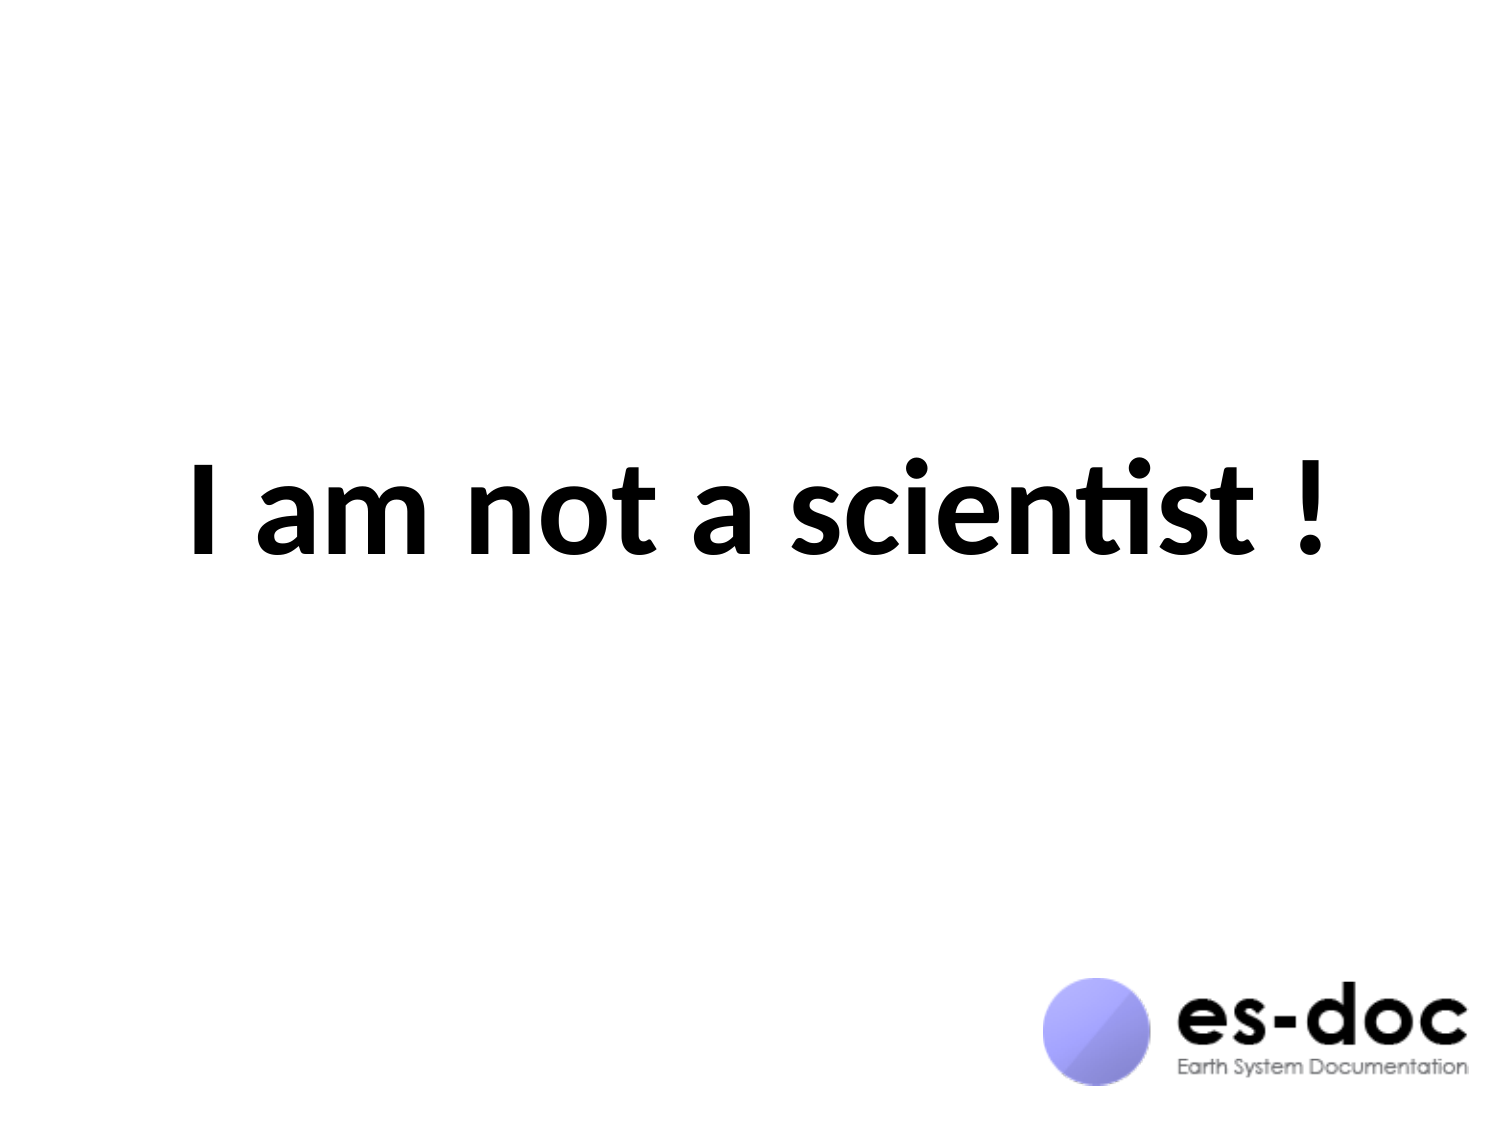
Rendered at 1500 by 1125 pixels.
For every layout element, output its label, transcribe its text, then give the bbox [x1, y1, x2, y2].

title I am not a scientist ! [84, 405, 1435, 593]
picture [1042, 977, 1469, 1086]
